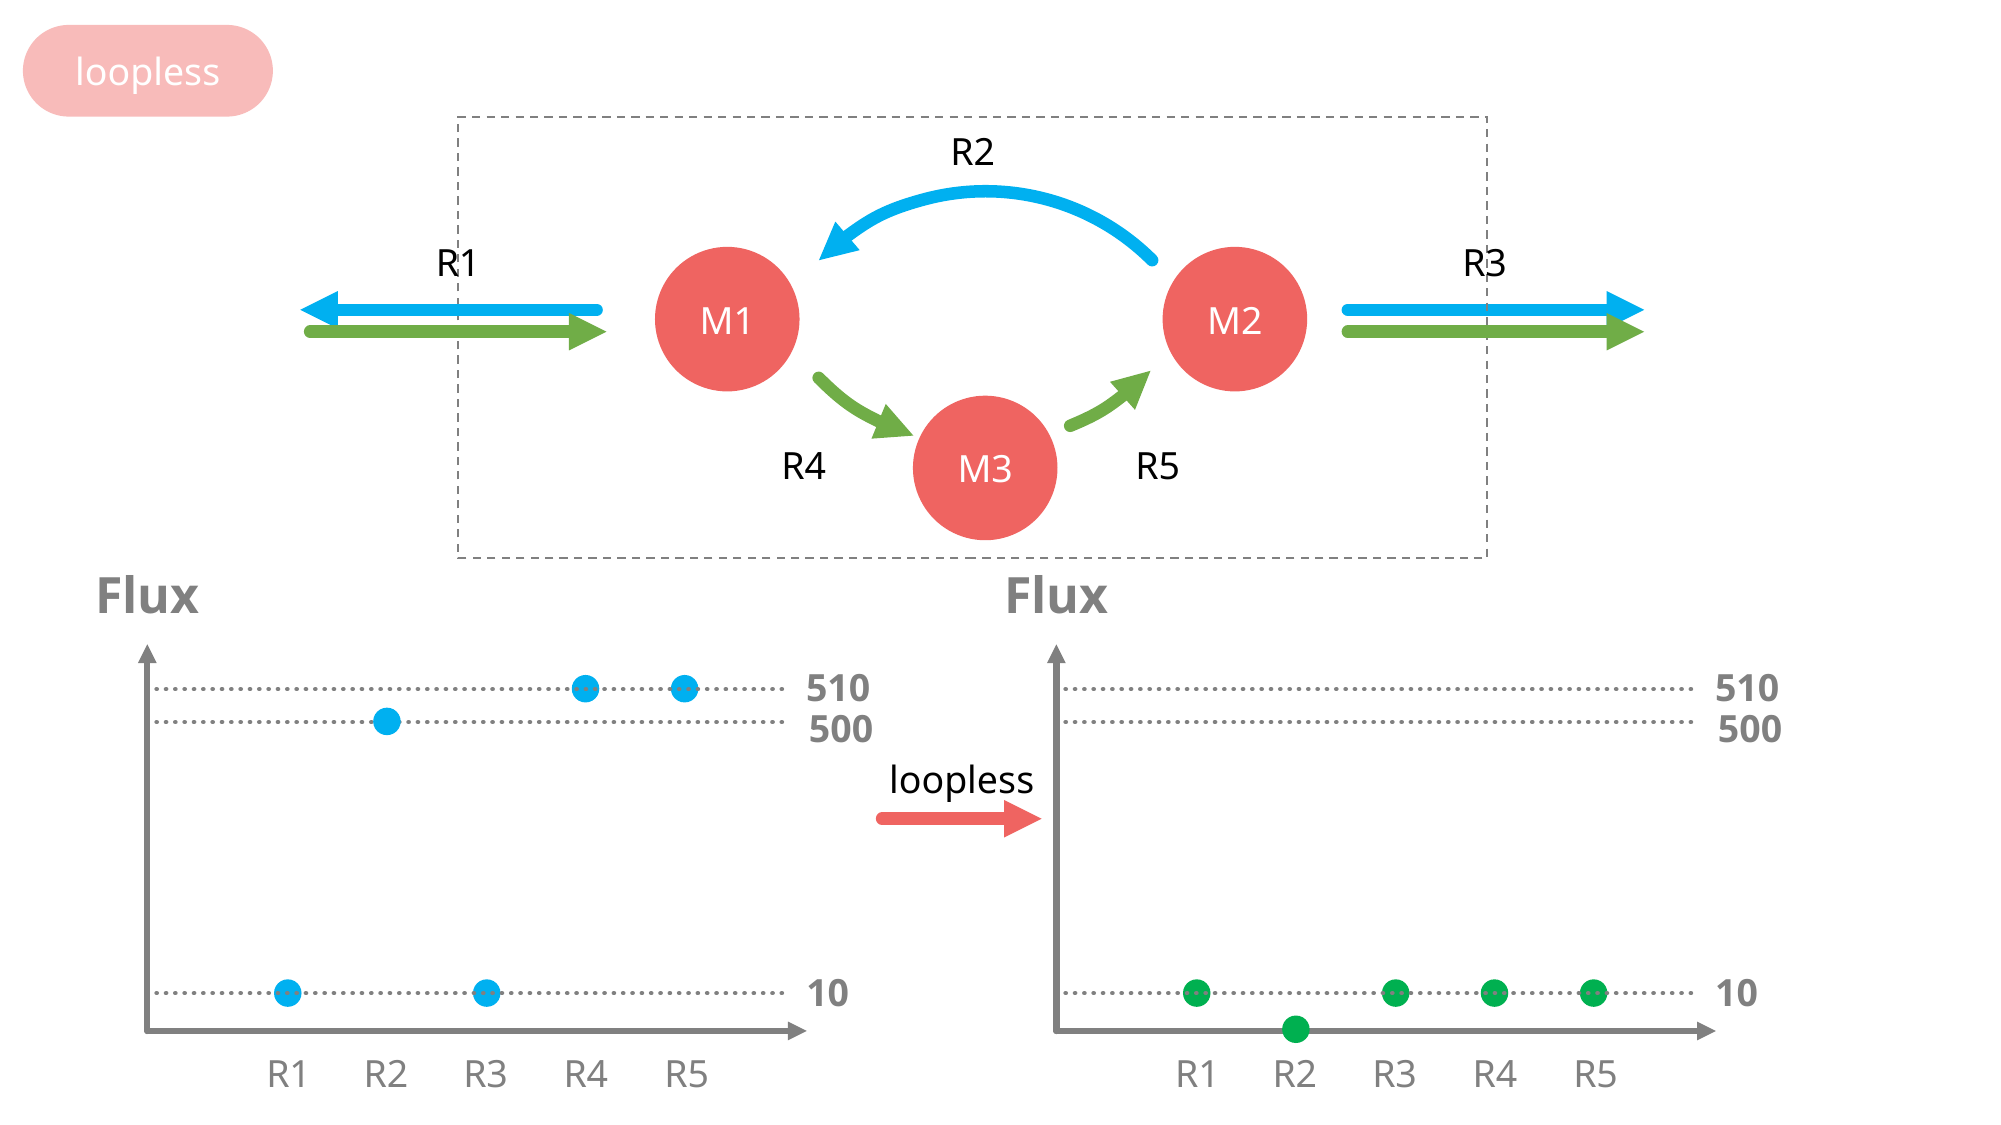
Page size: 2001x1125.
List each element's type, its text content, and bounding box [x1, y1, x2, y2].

text_box R3 [1447, 231, 1522, 292]
text_box [1281, 1014, 1311, 1030]
text_box R1 [421, 231, 496, 292]
text_box [372, 706, 402, 722]
text_box Flux [80, 556, 215, 631]
text_box 500 [794, 697, 889, 758]
text_box [570, 690, 601, 704]
text_box R1 [251, 1042, 326, 1103]
text_box Flux [989, 556, 1124, 631]
text_box R2 [1257, 1042, 1333, 1103]
text_box R3 [1357, 1042, 1433, 1103]
text_box 10 [791, 961, 864, 1021]
text_box R5 [1120, 434, 1196, 495]
text_box [1381, 978, 1411, 993]
text_box [670, 673, 700, 689]
text_box [457, 116, 1488, 559]
text_box R5 [649, 1042, 725, 1103]
text_box [570, 673, 601, 689]
text_box [472, 978, 502, 993]
text_box [1182, 994, 1212, 1008]
text_box [1381, 994, 1411, 1008]
text_box [273, 994, 303, 1008]
text_box M3 [911, 400, 1059, 542]
text_box [670, 690, 700, 704]
text_box [272, 978, 303, 993]
text_box 500 [1703, 697, 1798, 758]
text_box [1479, 978, 1510, 993]
text_box 10 [1700, 961, 1773, 1021]
text_box [1479, 994, 1510, 1008]
text_box 510 [791, 656, 886, 717]
text_box loopless [21, 23, 274, 118]
text_box [818, 211, 986, 438]
text_box R3 [448, 1042, 524, 1103]
text_box loopless [874, 748, 1050, 809]
text_box R4 [766, 434, 842, 495]
text_box R1 [1160, 1042, 1235, 1103]
text_box R4 [1457, 1042, 1533, 1103]
text_box [1181, 978, 1212, 993]
text_box [818, 190, 1153, 427]
text_box R2 [348, 1042, 424, 1103]
text_box [472, 994, 502, 1008]
text_box [1281, 1032, 1311, 1045]
text_box R5 [1558, 1042, 1634, 1103]
text_box [1579, 994, 1609, 1008]
text_box [1579, 978, 1609, 993]
text_box 510 [1700, 656, 1795, 717]
text_box R4 [548, 1042, 624, 1103]
text_box R2 [935, 120, 1011, 181]
text_box [372, 723, 402, 737]
text_box [1046, 318, 1151, 427]
